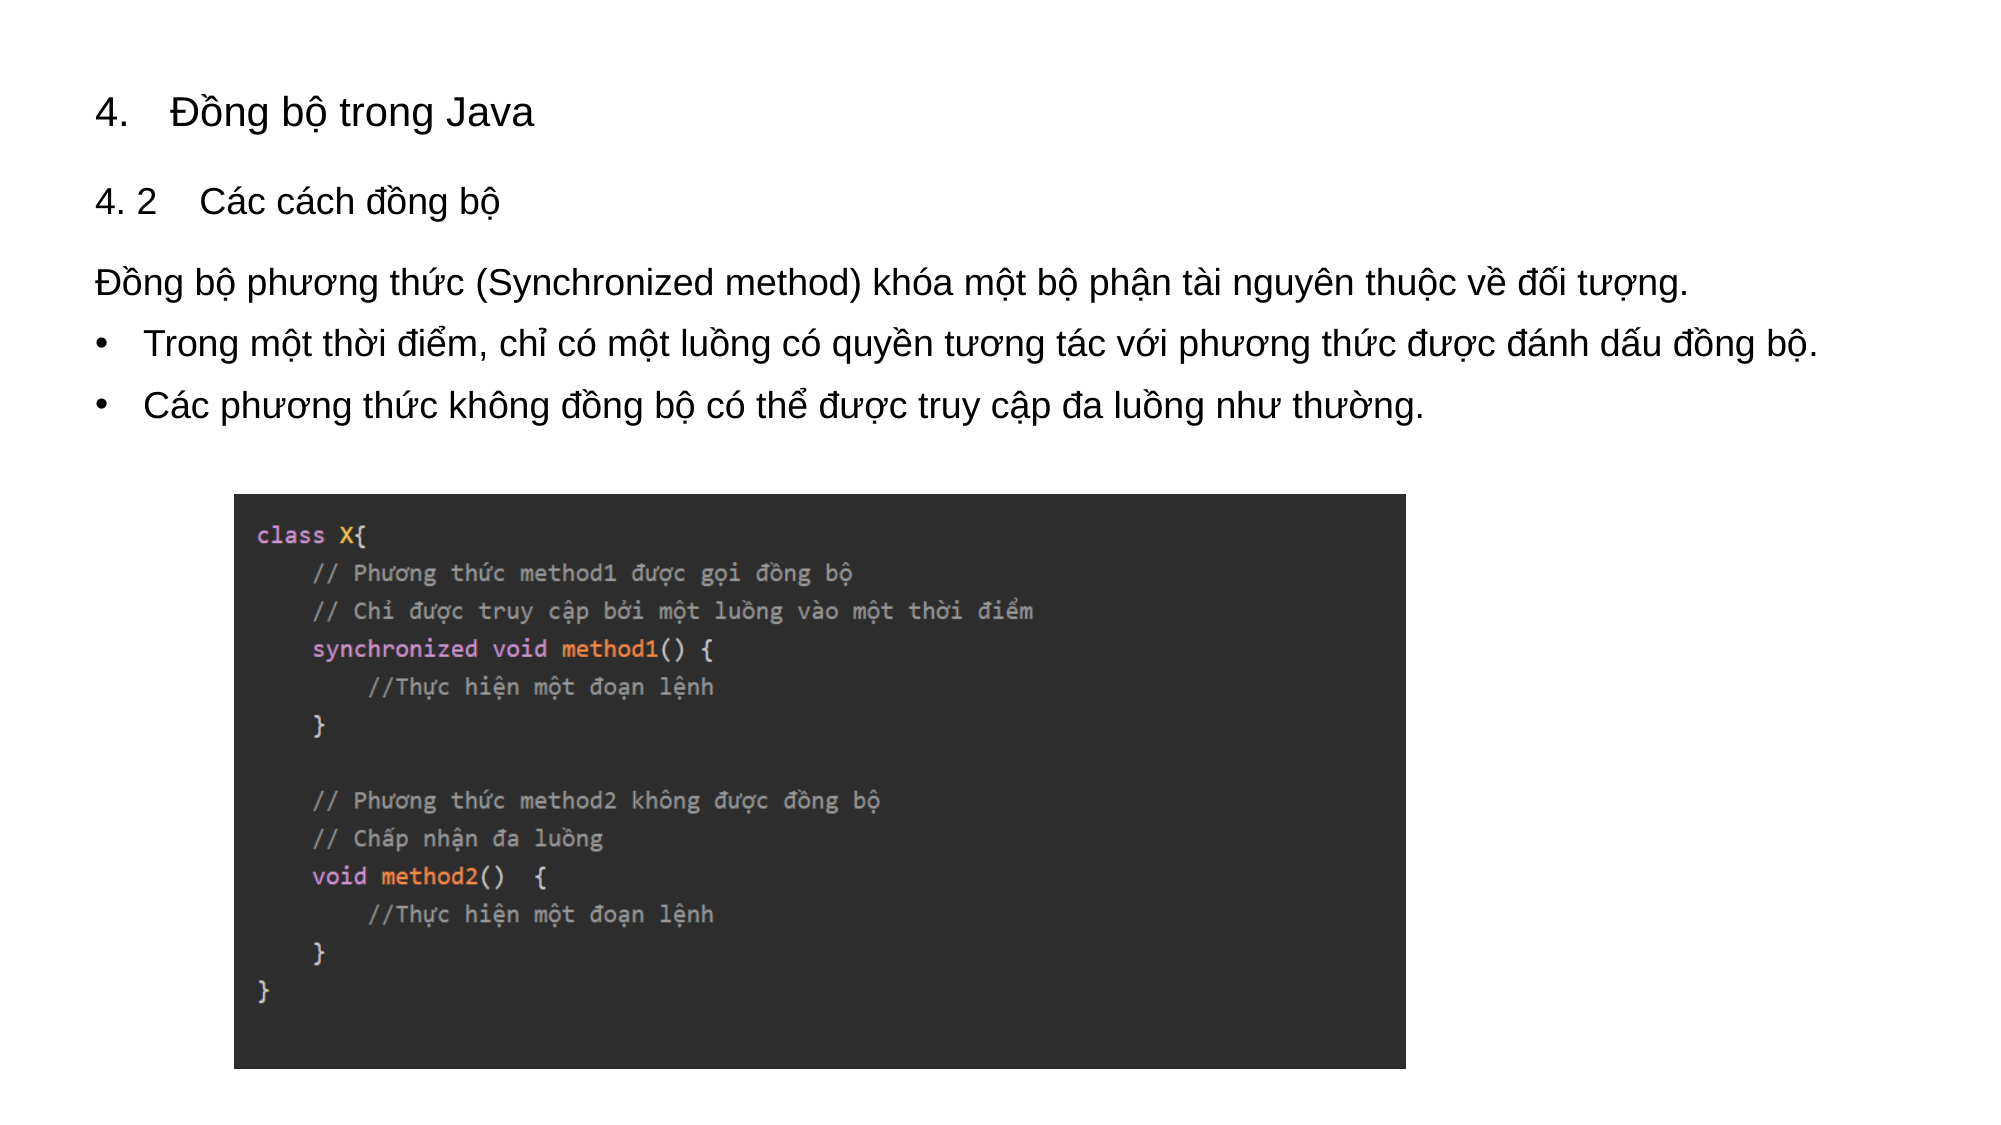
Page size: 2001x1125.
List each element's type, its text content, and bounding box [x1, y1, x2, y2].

picture [233, 493, 1407, 1069]
text_box 4. 2 Các cách đồng bộ [80, 169, 1952, 230]
text_box Đồng bộ trong Java [80, 77, 1952, 143]
text_box Đồng bộ phương thức (Synchronized method) khóa một bộ phận tài nguyên thuộc về đối tượng. Trong một thời điểm, chỉ có một luồng có quyền tương tác với phương thức được đánh dấu đồng bộ. Các phương thức không đồng bộ có thể được truy cập đa luồng như thường. [80, 255, 1891, 1069]
